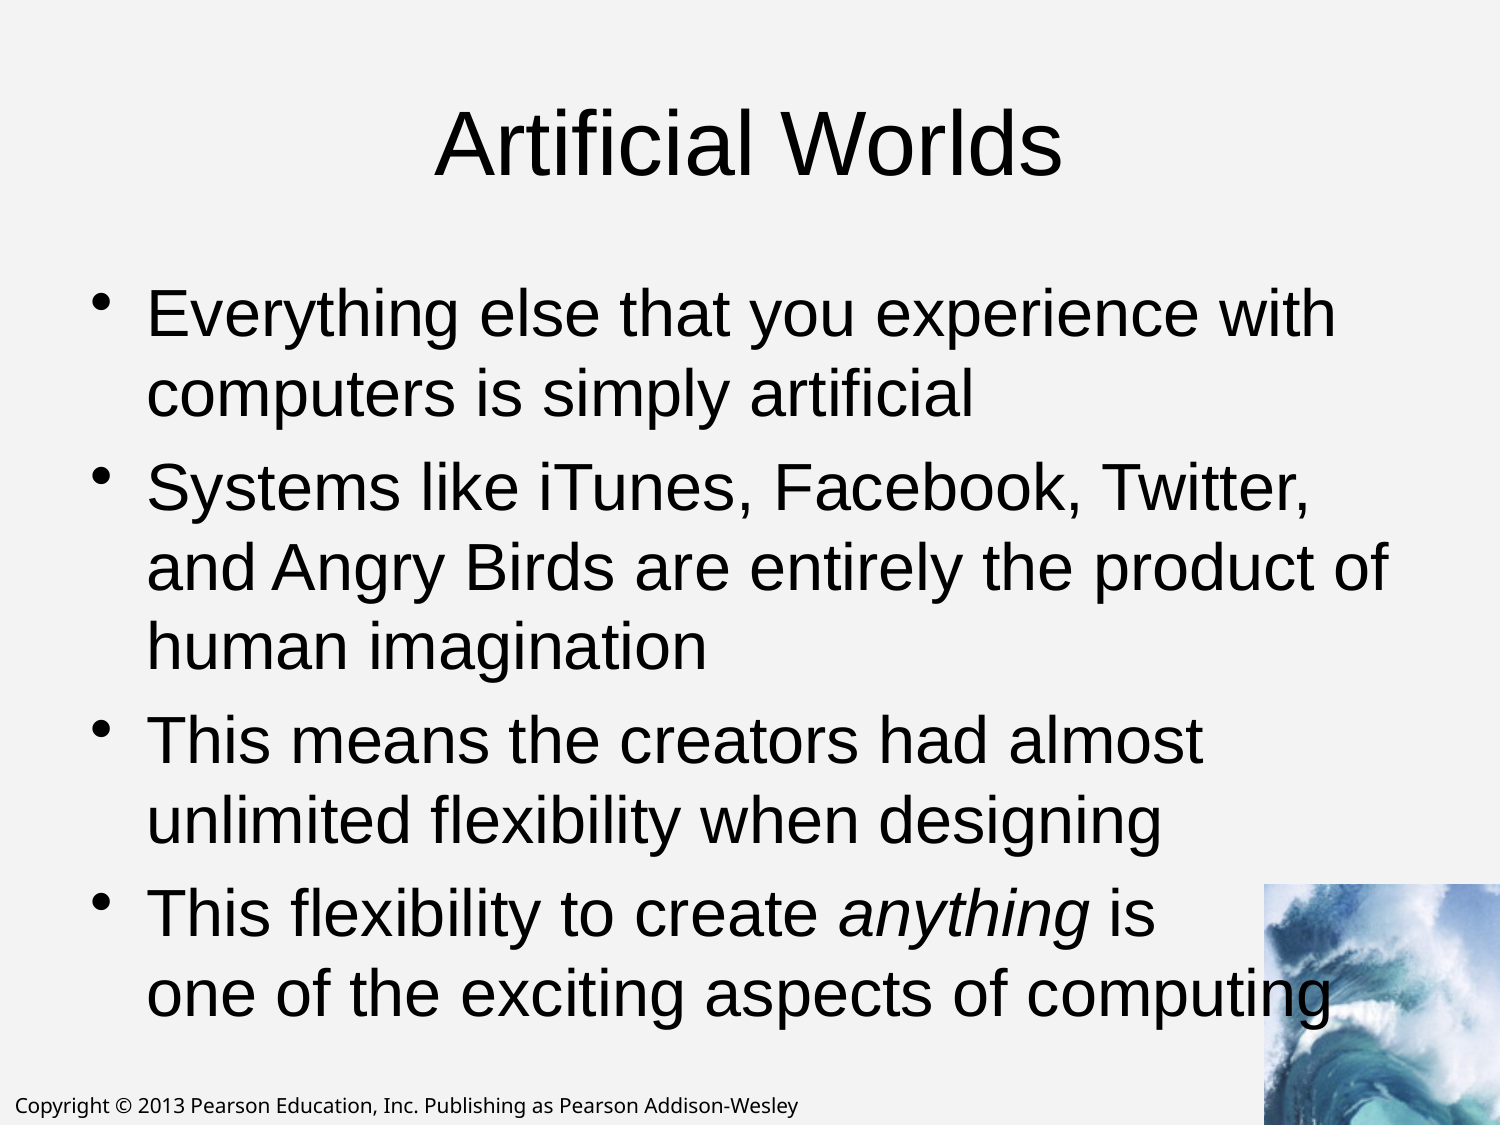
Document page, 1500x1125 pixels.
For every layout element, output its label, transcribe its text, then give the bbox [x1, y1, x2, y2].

list Everything else that you experience with computers is simply artificial Systems like iTunes, Facebook, Twitter, and Angry Birds are entirely the product of human imagination This means the creators had almost unlimited flexibility when designing This flexibility to create anything is one of the exciting aspects of computing [74, 262, 1426, 1006]
title Artificial Worlds [74, 44, 1426, 233]
picture [1264, 884, 1500, 1125]
